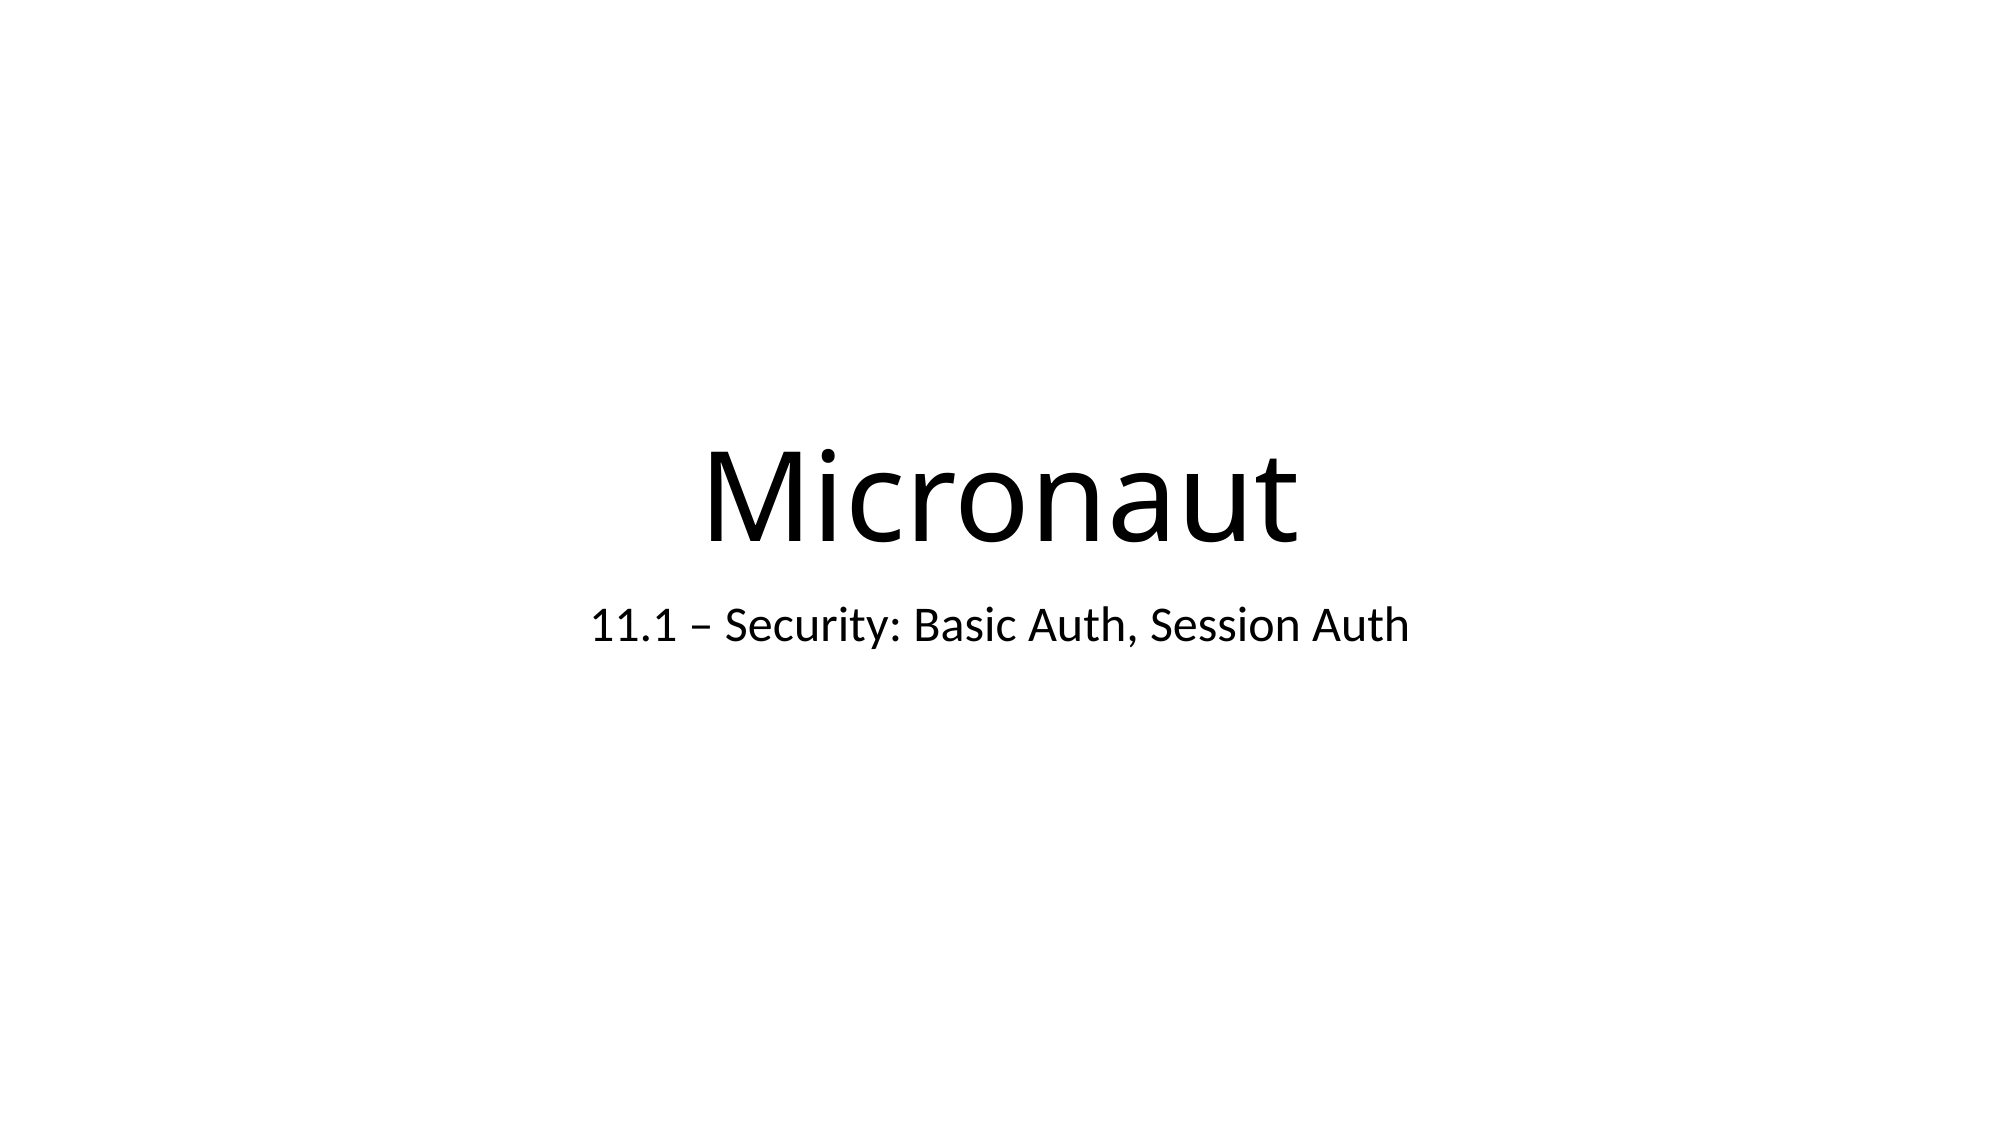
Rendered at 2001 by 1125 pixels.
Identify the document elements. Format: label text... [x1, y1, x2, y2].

subtitle 11.1 – Security: Basic Auth, Session Auth [249, 590, 1750, 863]
title Micronaut [249, 184, 1750, 576]
